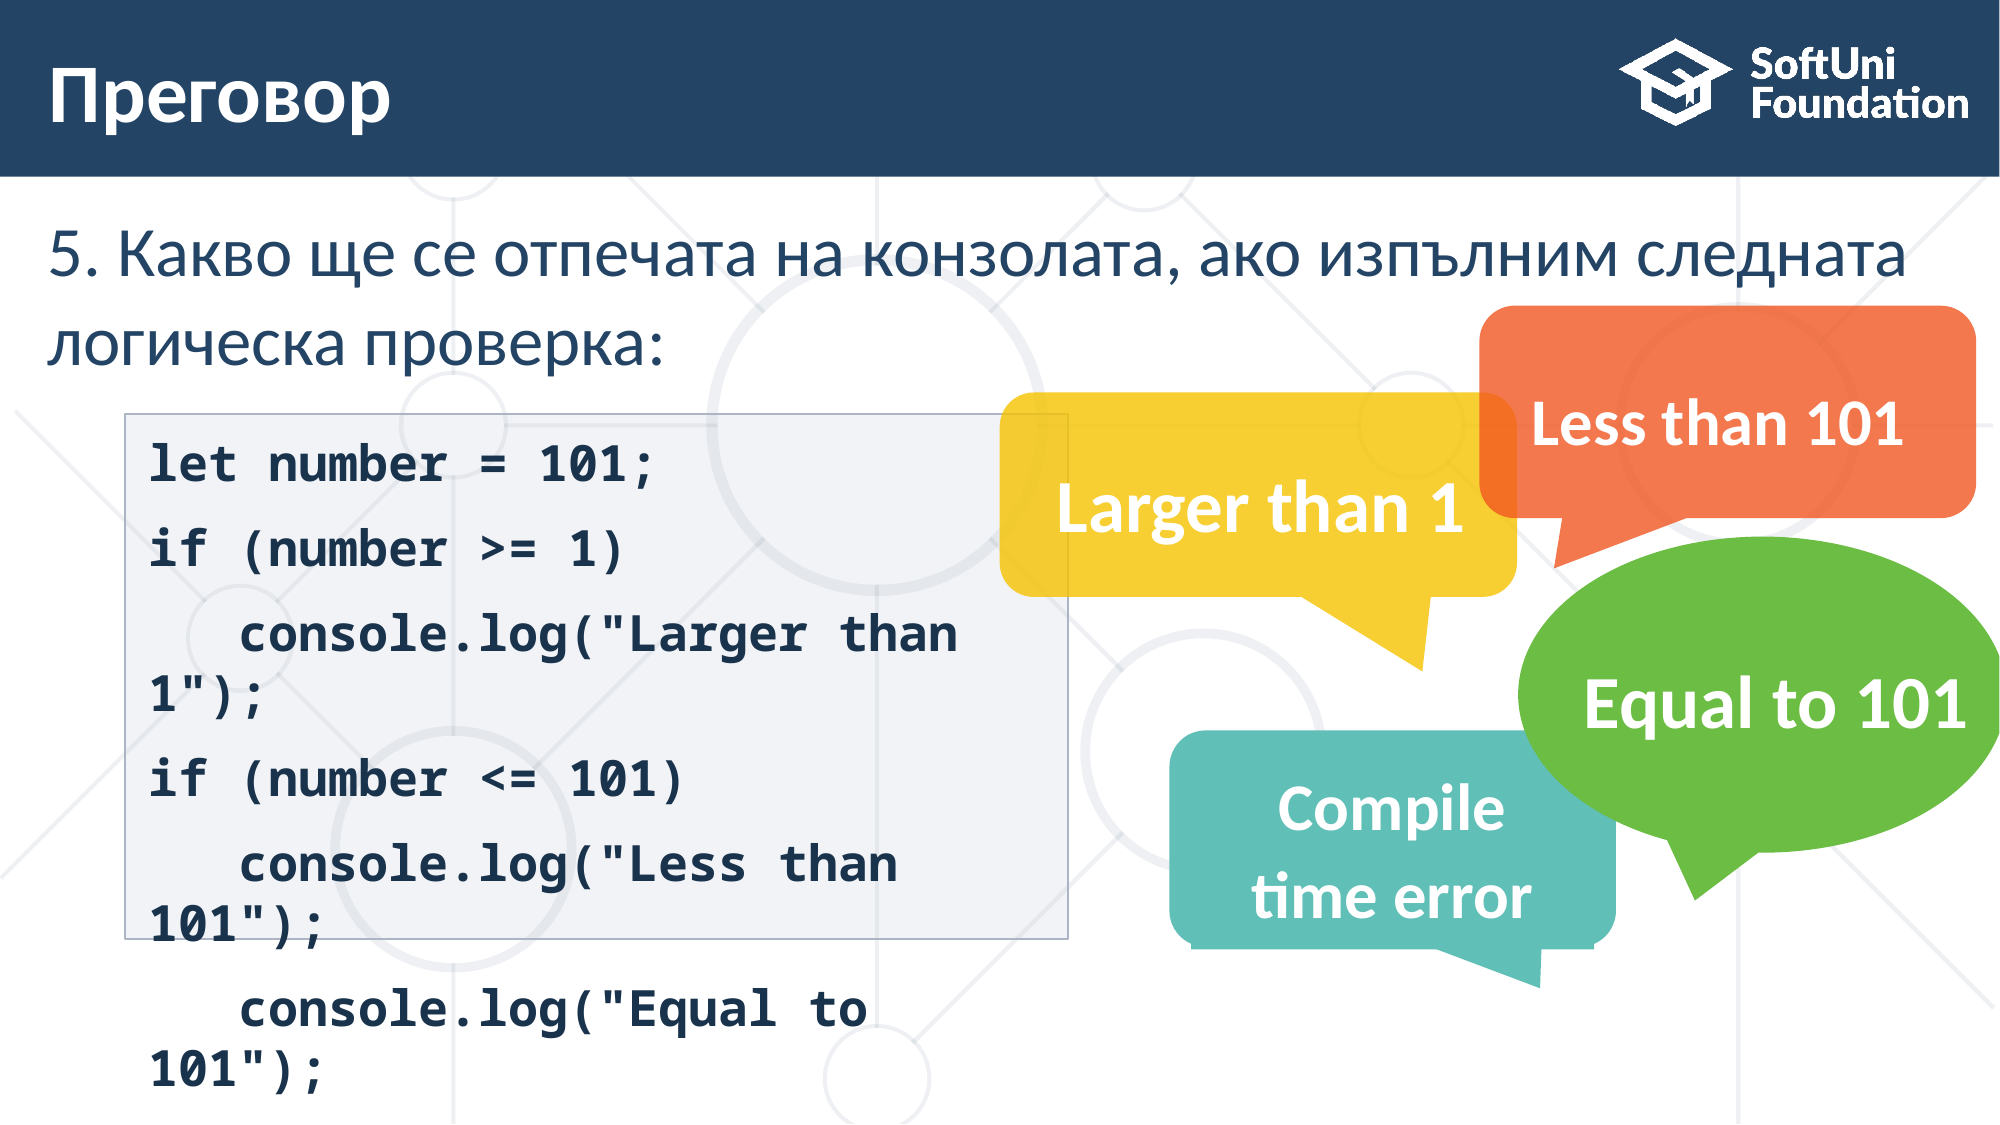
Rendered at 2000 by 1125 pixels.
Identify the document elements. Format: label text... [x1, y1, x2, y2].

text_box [1459, 536, 2000, 853]
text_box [999, 392, 1518, 598]
list 5. Какво ще се отпечата на конзолата, ако изпълним следната логическа проверка: [29, 195, 1967, 1046]
title Преговор [31, 16, 1591, 162]
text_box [1169, 730, 1617, 947]
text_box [1479, 305, 2000, 519]
list let number = 101; if (number >= 1) console.log("Larger than 1"); if (number <= 101) console.log("Less than 101"); console.log("Equal to 101"); [124, 413, 1069, 940]
picture [1618, 38, 1968, 126]
